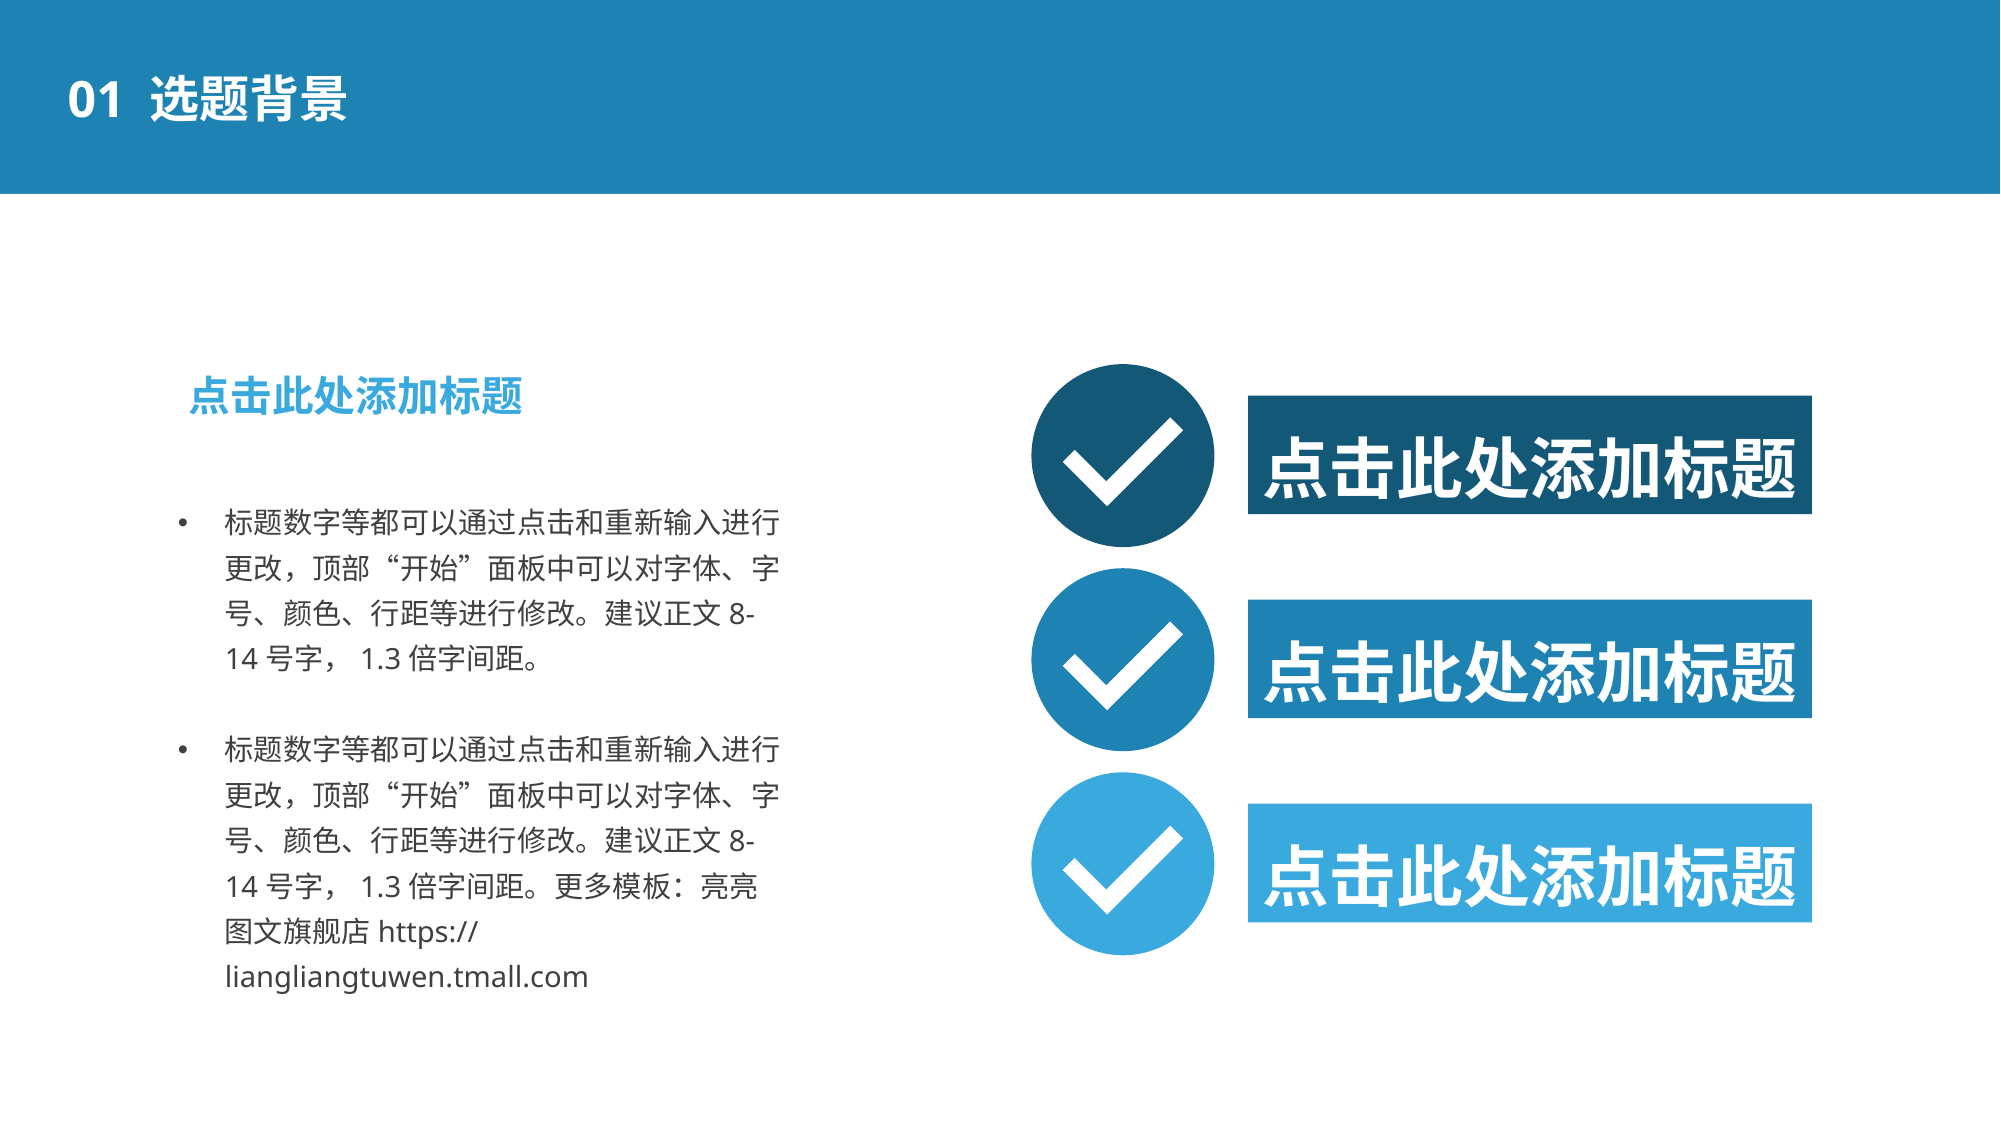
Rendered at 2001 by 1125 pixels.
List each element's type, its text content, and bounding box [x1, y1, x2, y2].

text_box 点击此处添加标题 [173, 347, 538, 428]
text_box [1031, 772, 1215, 956]
text_box 点击此处添加标题 [1248, 599, 1812, 719]
list 01 选题背景 [52, 41, 924, 162]
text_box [1031, 364, 1215, 548]
text_box 点击此处添加标题 [1248, 803, 1812, 923]
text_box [1031, 568, 1215, 752]
text_box 点击此处添加标题 [1248, 395, 1812, 515]
text_box 标题数字等都可以通过点击和重新输入进行更改，顶部“开始”面板中可以对字体、字号、颜色、行距等进行修改。建议正文8-14号字，1.3倍字间距。 标题数字等都可以通过点击和重新输入进行更改，顶部“开始”面板中可以对字体、字号、颜色、行距等进行修改。建议正文8-14号字，1.3倍字间距。更多模板：亮亮图文旗舰店https://liangliangtuwen.tmall.com [163, 486, 802, 1002]
